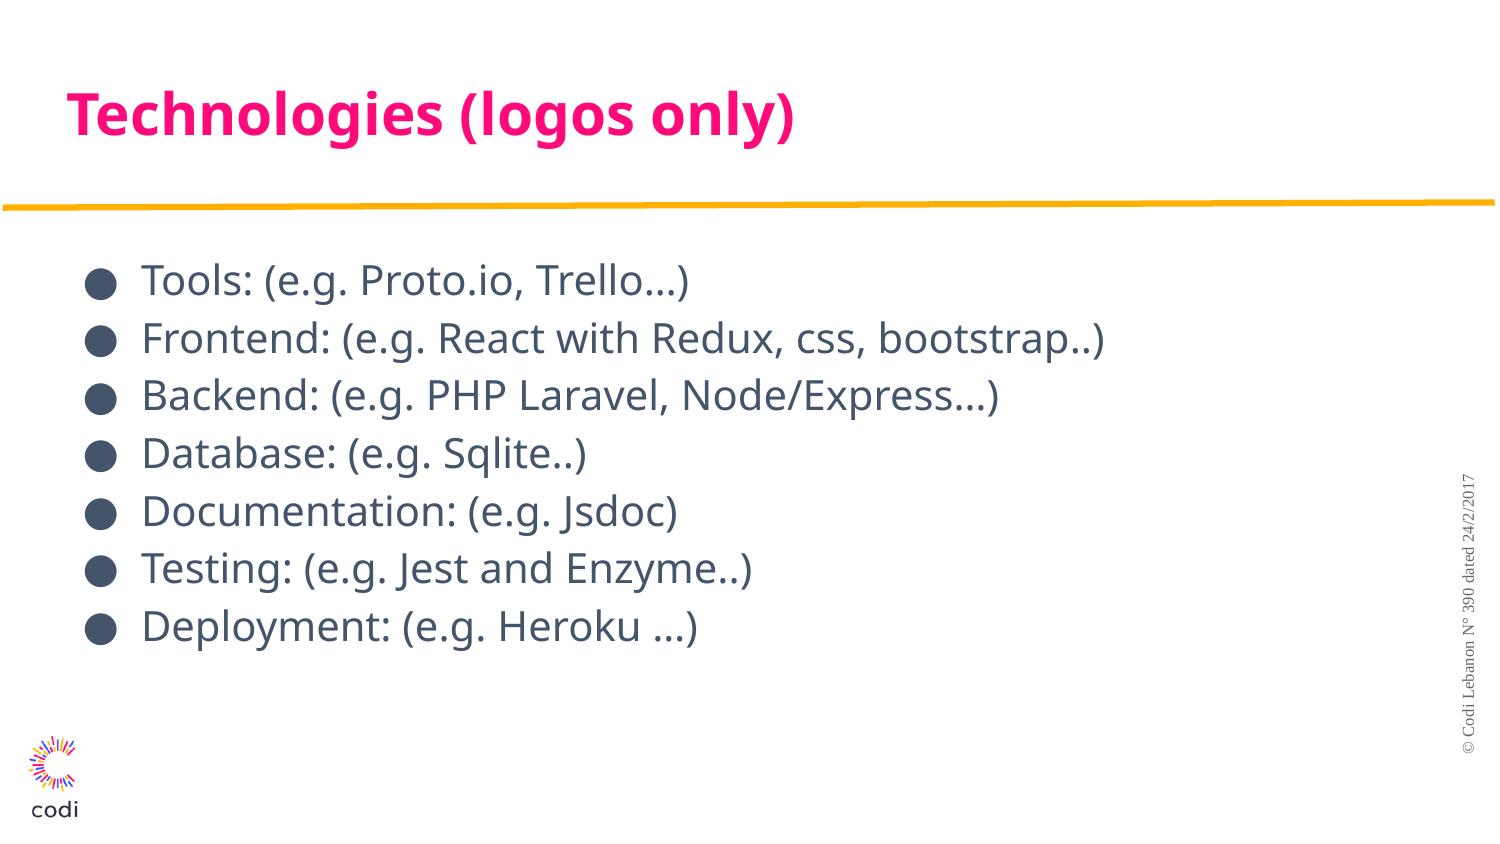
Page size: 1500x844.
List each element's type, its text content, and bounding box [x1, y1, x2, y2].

picture [19, 729, 51, 822]
title Technologies (logos only) [51, 35, 1449, 189]
list Tools: (e.g. Proto.io, Trello…) Frontend: (e.g. React with Redux, css, bootstrap..) Backend: (e.g. PHP Laravel, Node/Express…) Database: (e.g. Sqlite..) Documentation: (e.g. Jsdoc) Testing: (e.g. Jest and Enzyme..) Deployment: (e.g. Heroku …) [51, 231, 1449, 844]
